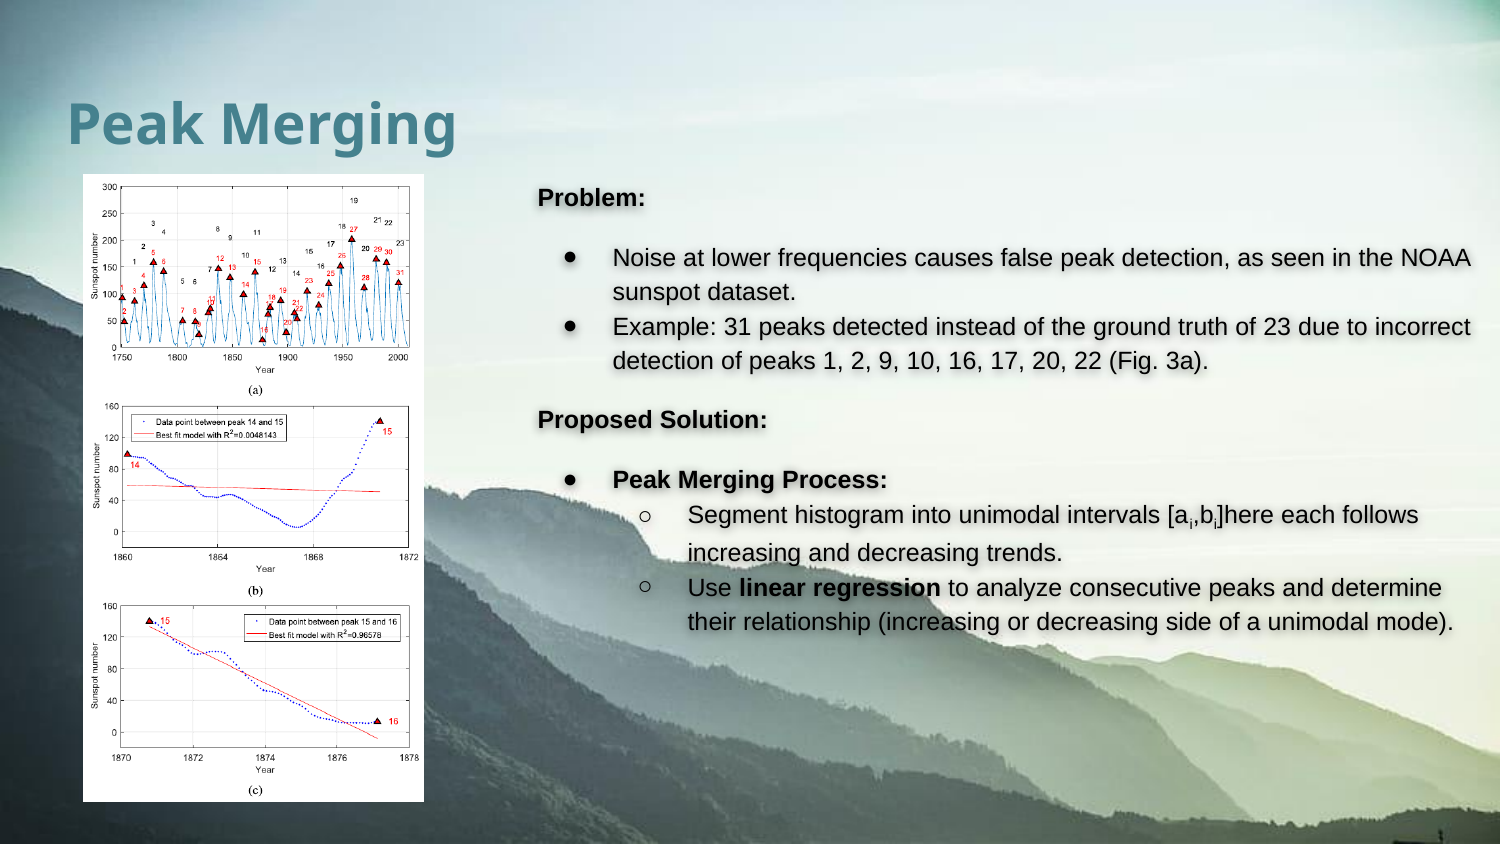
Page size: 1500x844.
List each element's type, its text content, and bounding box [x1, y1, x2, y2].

picture [0, 0, 1500, 844]
title Peak Merging [51, 72, 1449, 167]
text_box Problem: Noise at lower frequencies causes false peak detection, as seen in the NOAA sunspot dataset. Example: 31 peaks detected instead of the ground truth of 23 due to incorrect detection of peaks 1, 2, 9, 10, 16, 17, 20, 22 (Fig. 3a). Proposed Solution: Peak Merging Process: Segment histogram into unimodal intervals [ai,bi]here each follows increasing and decreasing trends. Use linear regression to analyze consecutive peaks and determine their relationship (increasing or decreasing side of a unimodal mode). [522, 166, 1500, 706]
